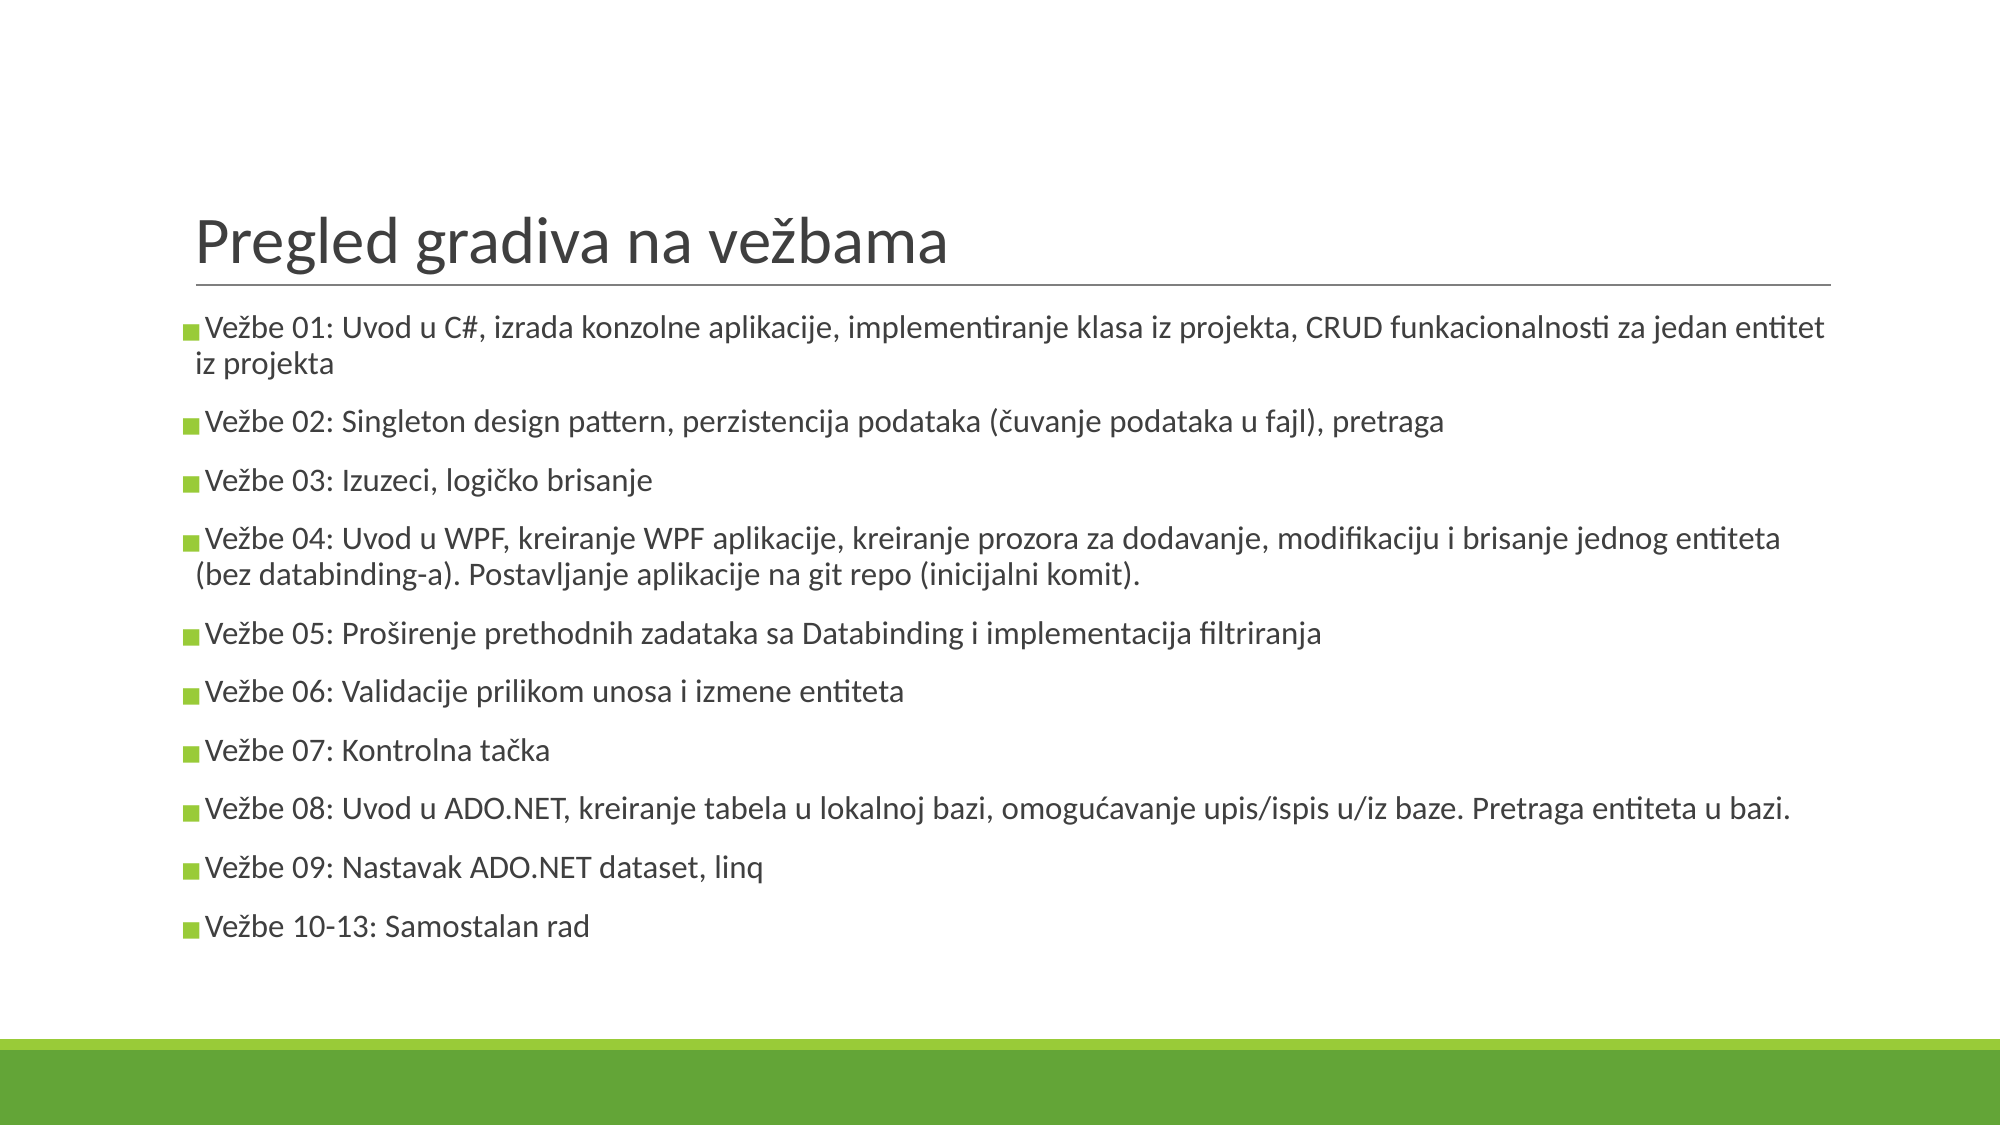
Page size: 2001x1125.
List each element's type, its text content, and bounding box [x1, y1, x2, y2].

title Pregled gradiva na vežbama [180, 47, 1830, 285]
list Vežbe 01: Uvod u C#, izrada konzolne aplikacije, implementiranje klasa iz projekta, CRUD funkacionalnosti za jedan entitet iz projekta Vežbe 02: Singleton design pattern, perzistencija podataka (čuvanje podataka u fajl), pretraga Vežbe 03: Izuzeci, logičko brisanje Vežbe 04: Uvod u WPF, kreiranje WPF aplikacije, kreiranje prozora za dodavanje, modifikaciju i brisanje jednog entiteta (bez databinding-a). Postavljanje aplikacije na git repo (inicijalni komit). Vežbe 05: Proširenje prethodnih zadataka sa Databinding i implementacija filtriranja Vežbe 06: Validacije prilikom unosa i izmene entiteta Vežbe 07: Kontrolna tačka Vežbe 08: Uvod u ADO.NET, kreiranje tabela u lokalnoj bazi, omogućavanje upis/ispis u/iz baze. Pretraga entiteta u bazi. Vežbe 09: Nastavak ADO.NET dataset, linq Vežbe 10-13: Samostalan rad [180, 302, 1830, 963]
